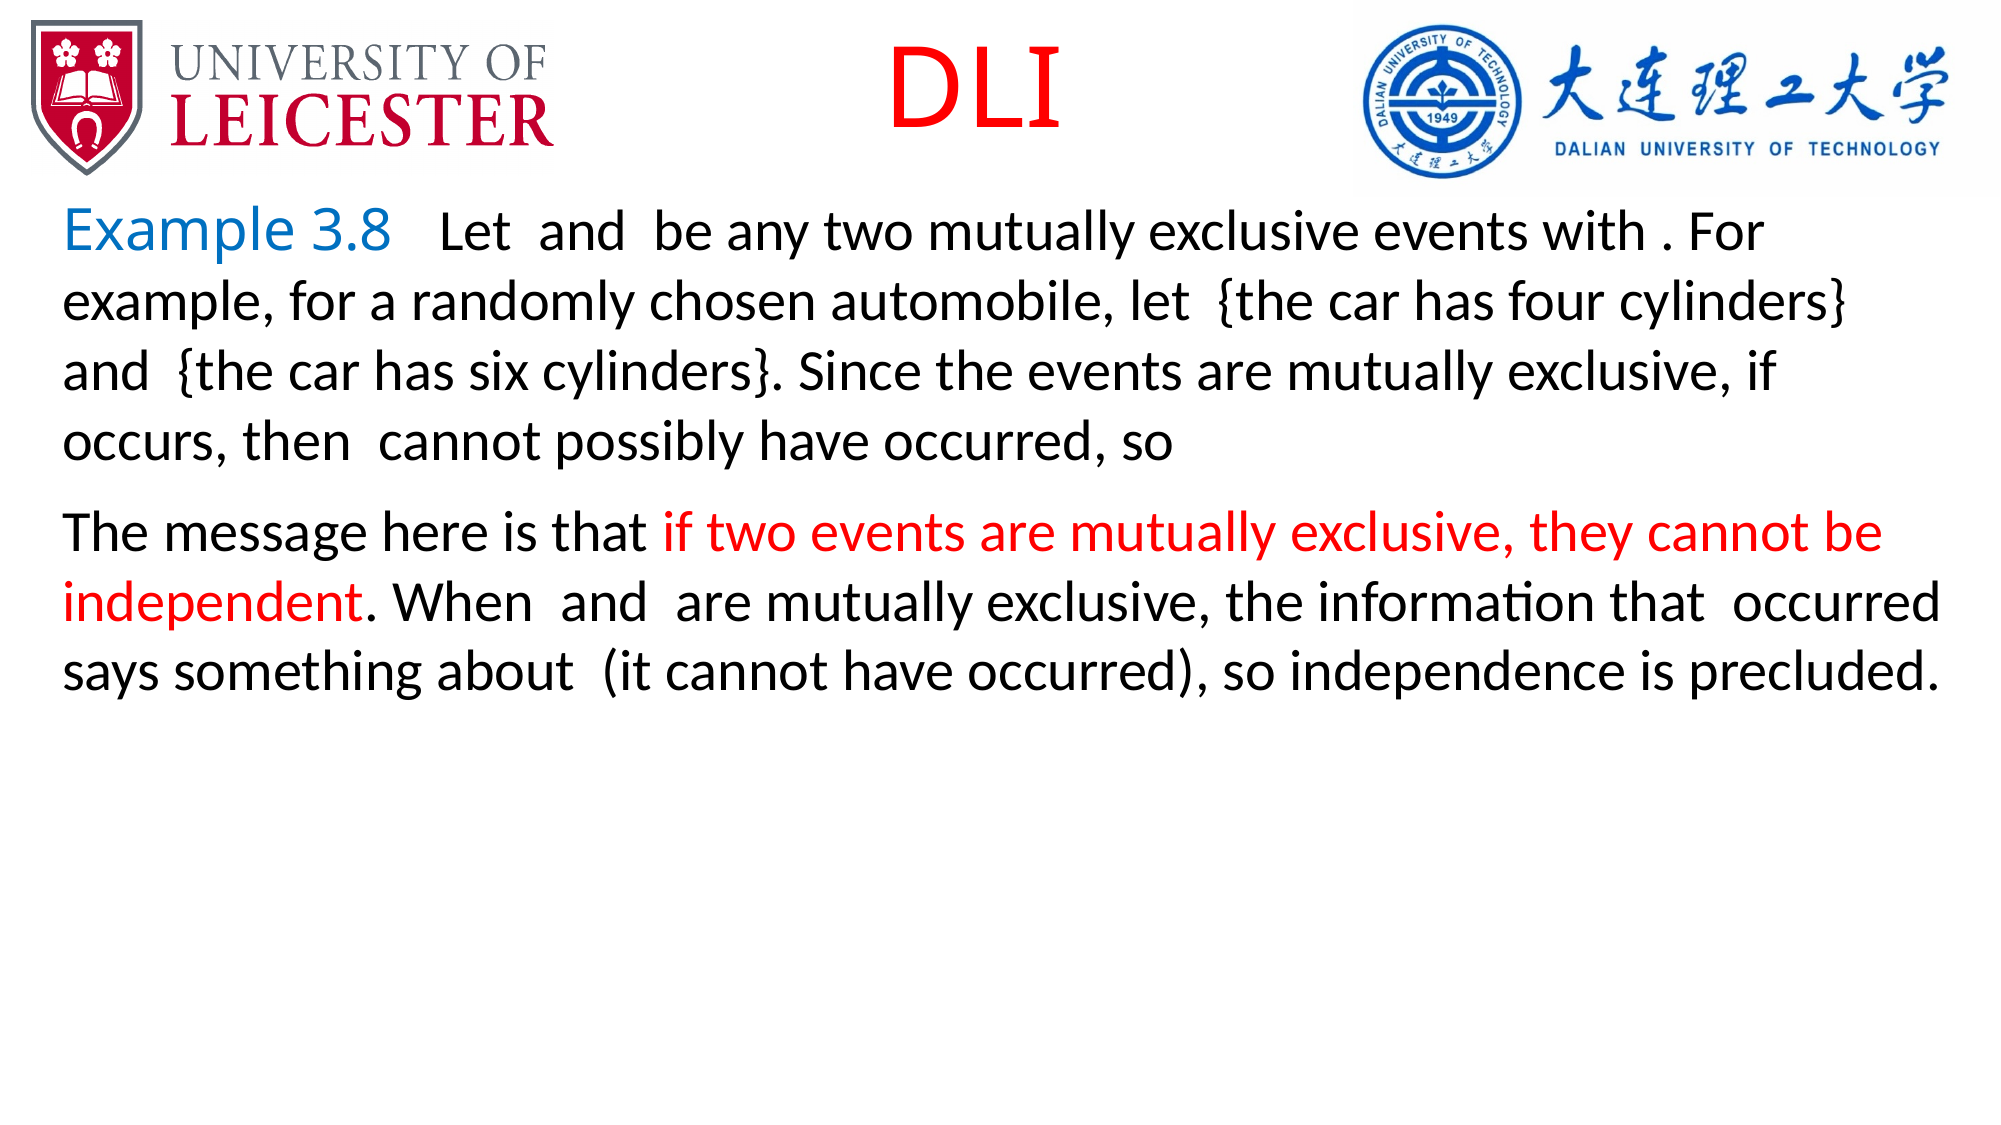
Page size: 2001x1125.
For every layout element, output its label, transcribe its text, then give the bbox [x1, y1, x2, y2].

picture [1353, 0, 2000, 197]
text_box DLI [571, 7, 1353, 158]
picture [31, 20, 554, 176]
